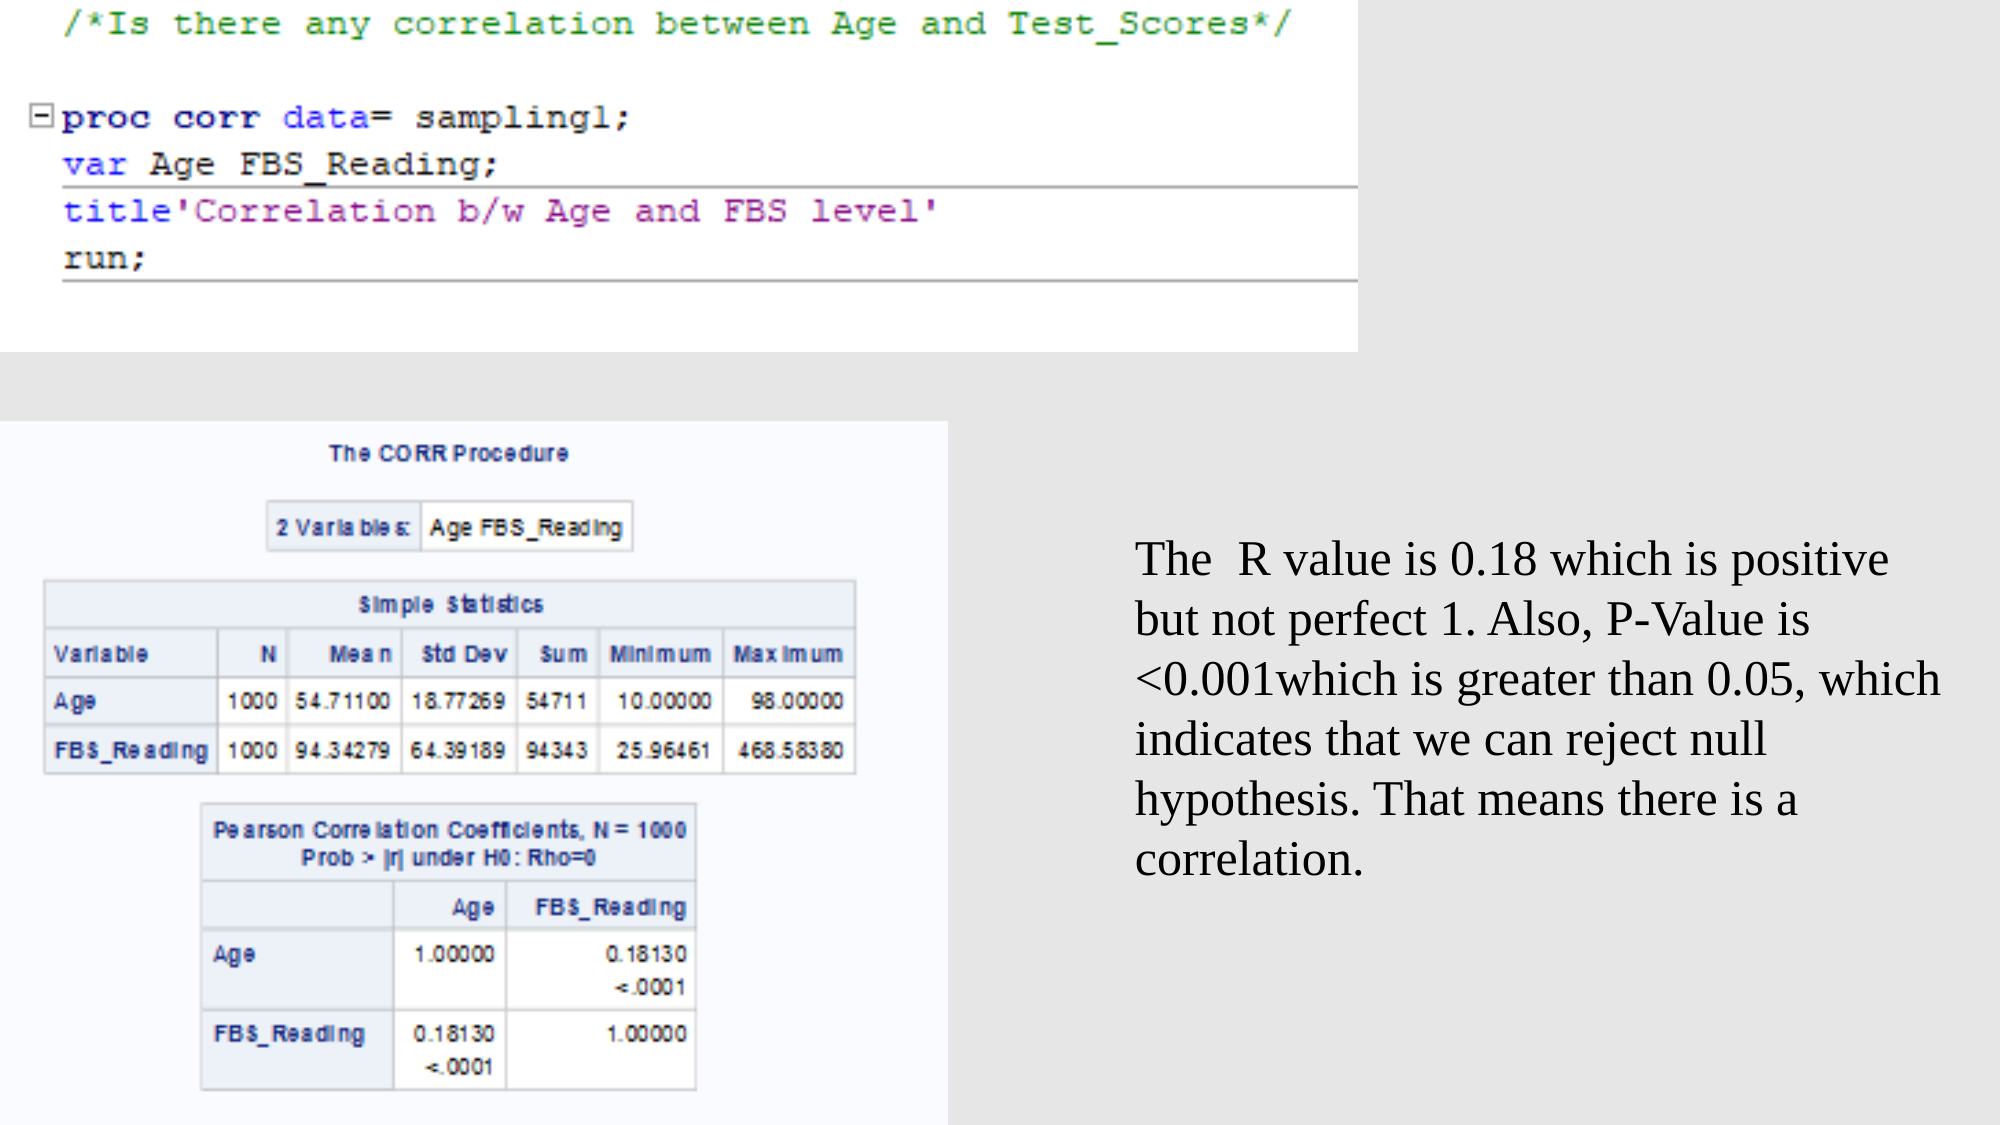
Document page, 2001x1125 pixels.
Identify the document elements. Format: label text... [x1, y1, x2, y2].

picture [0, 421, 948, 1125]
picture [0, 0, 1358, 352]
text_box The R value is 0.18 which is positive but not perfect 1. Also, P-Value is <0.001which is greater than 0.05, which indicates that we can reject null hypothesis. That means there is a correlation. [1120, 518, 1958, 894]
